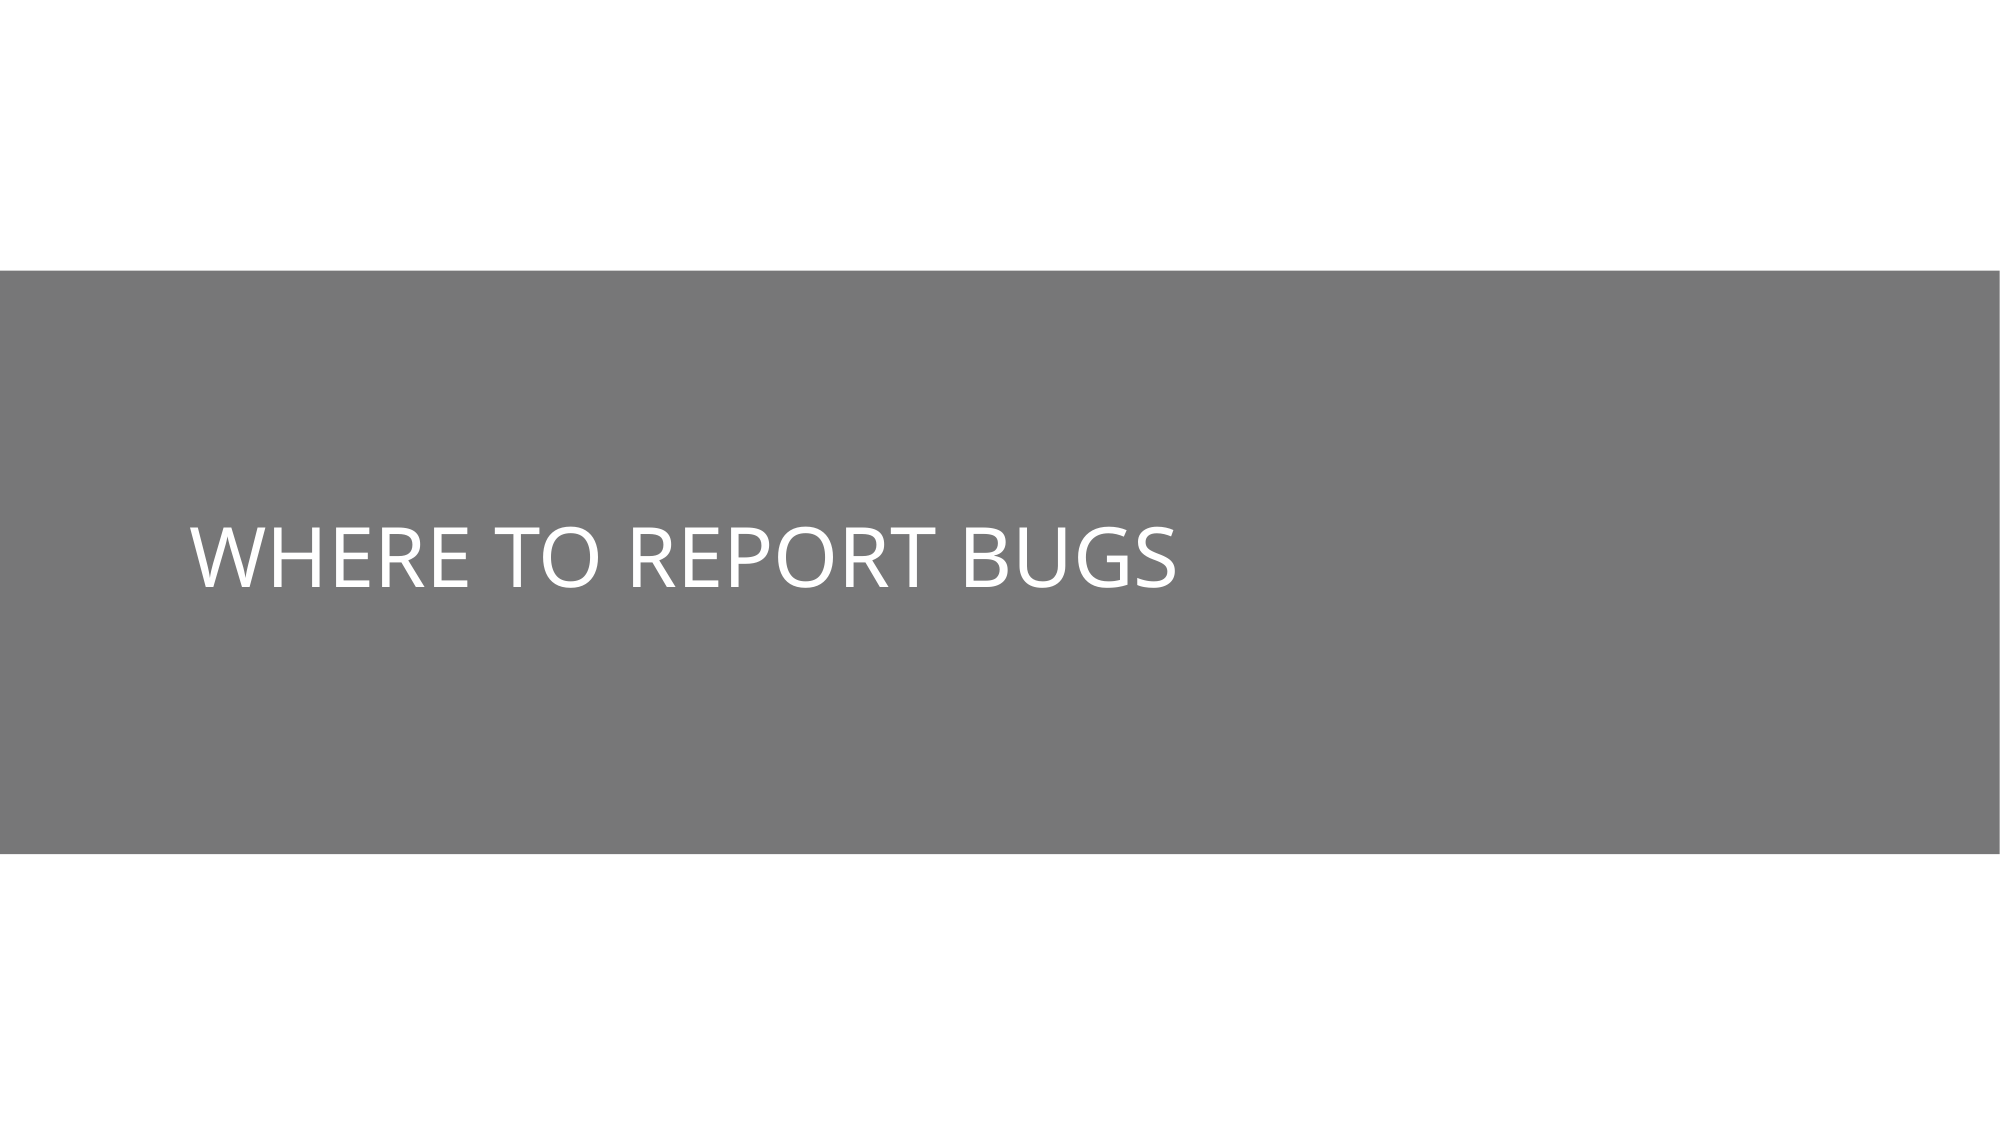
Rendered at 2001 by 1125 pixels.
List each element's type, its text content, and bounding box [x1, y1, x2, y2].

title Where to report bugs [174, 291, 1885, 834]
